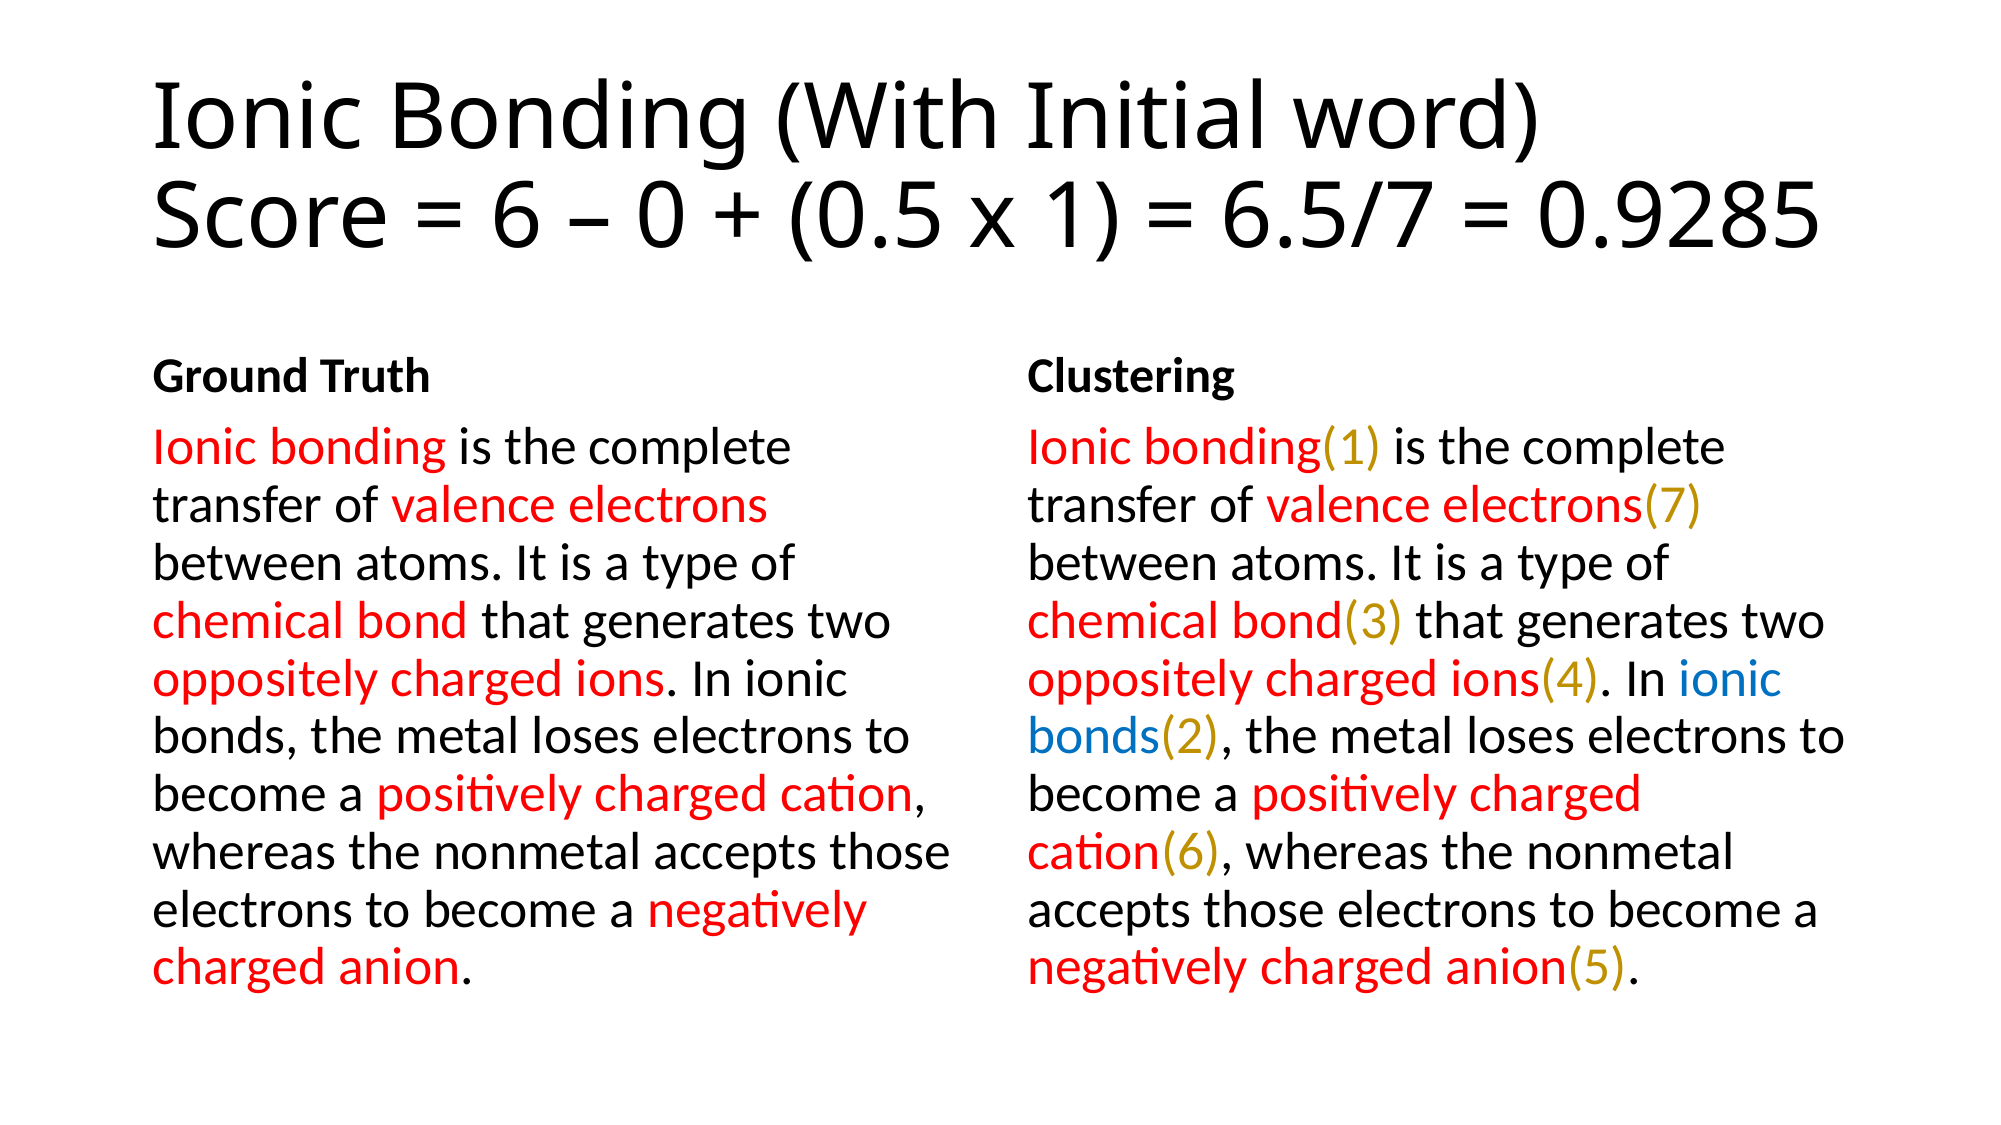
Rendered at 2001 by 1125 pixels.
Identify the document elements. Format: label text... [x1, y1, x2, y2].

list Ionic bonding is the complete transfer of valence electrons between atoms. It is a type of chemical bond that generates two oppositely charged ions. In ionic bonds, the metal loses electrons to become a positively charged cation, whereas the nonmetal accepts those electrons to become a negatively charged anion. [137, 410, 984, 1016]
title Ionic Bonding (With Initial word) Score = 6 – 0 + (0.5 x 1) = 6.5/7 = 0.9285 [137, 59, 1863, 278]
list Ground Truth [137, 275, 984, 410]
list Ionic bonding(1) is the complete transfer of valence electrons(7) between atoms. It is a type of chemical bond(3) that generates two oppositely charged ions(4). In ionic bonds(2), the metal loses electrons to become a positively charged cation(6), whereas the nonmetal accepts those electrons to become a negatively charged anion(5). [1012, 410, 1863, 1016]
list Clustering [1012, 275, 1863, 410]
